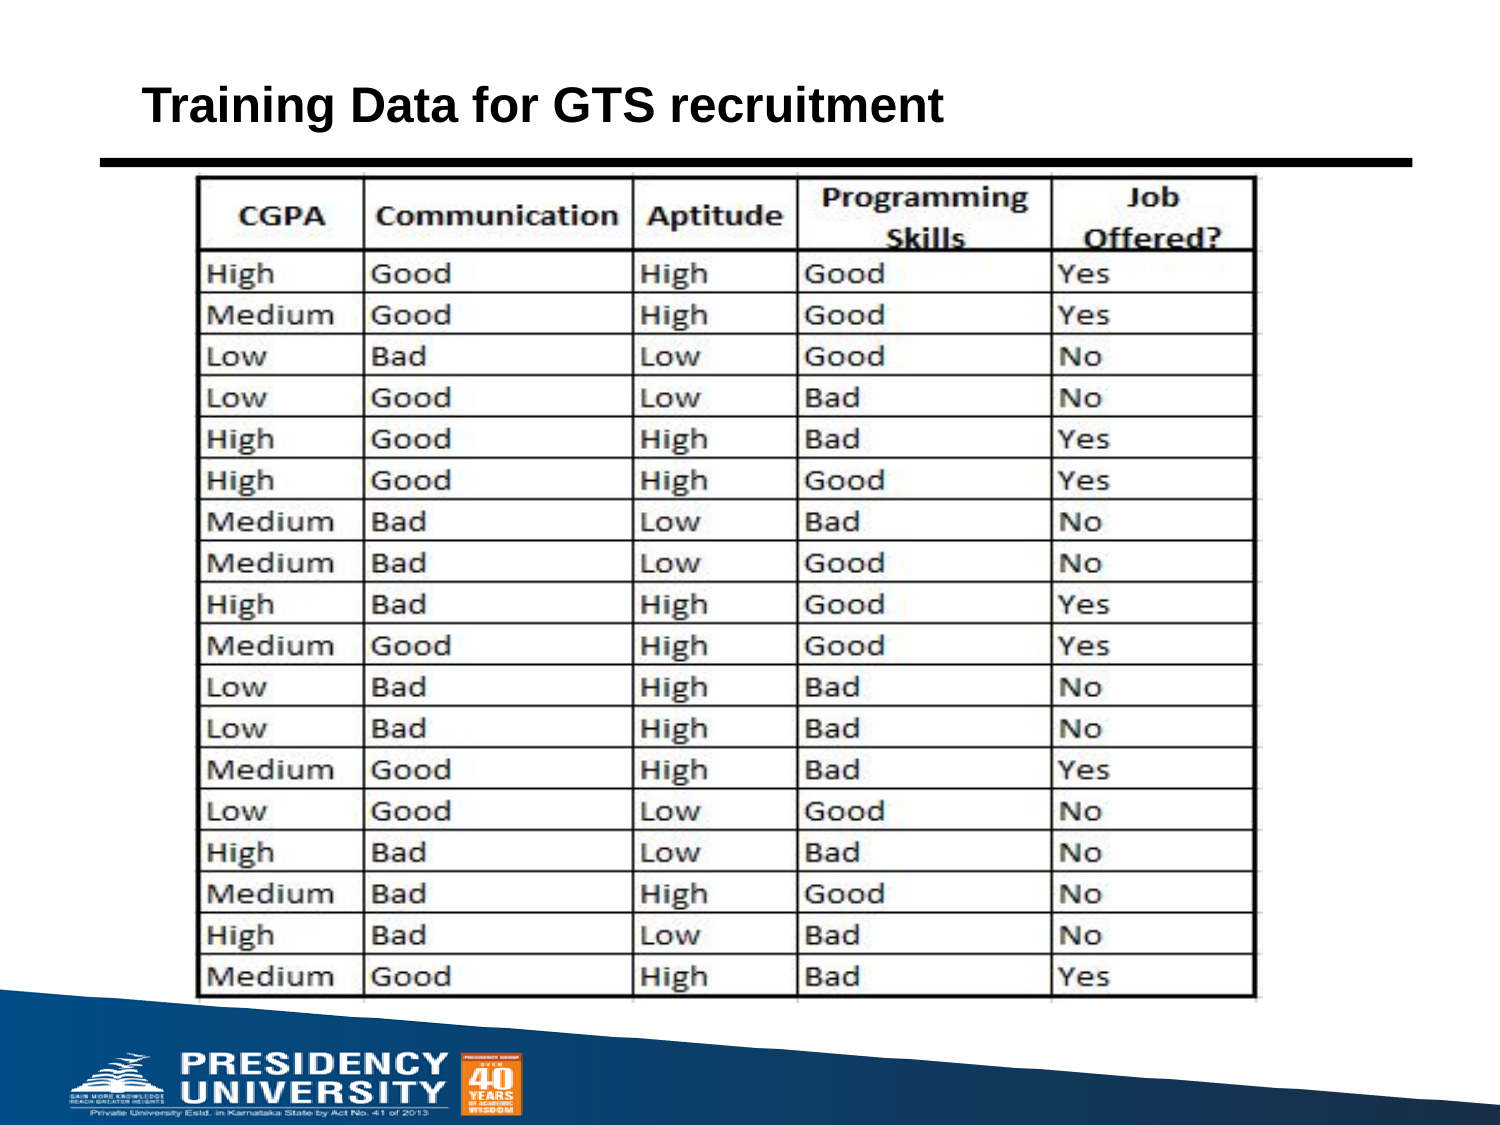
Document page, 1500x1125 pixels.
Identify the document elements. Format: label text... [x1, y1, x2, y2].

picture [0, 987, 1500, 1125]
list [194, 172, 1263, 1004]
title Training Data for GTS recruitment [130, 75, 966, 138]
